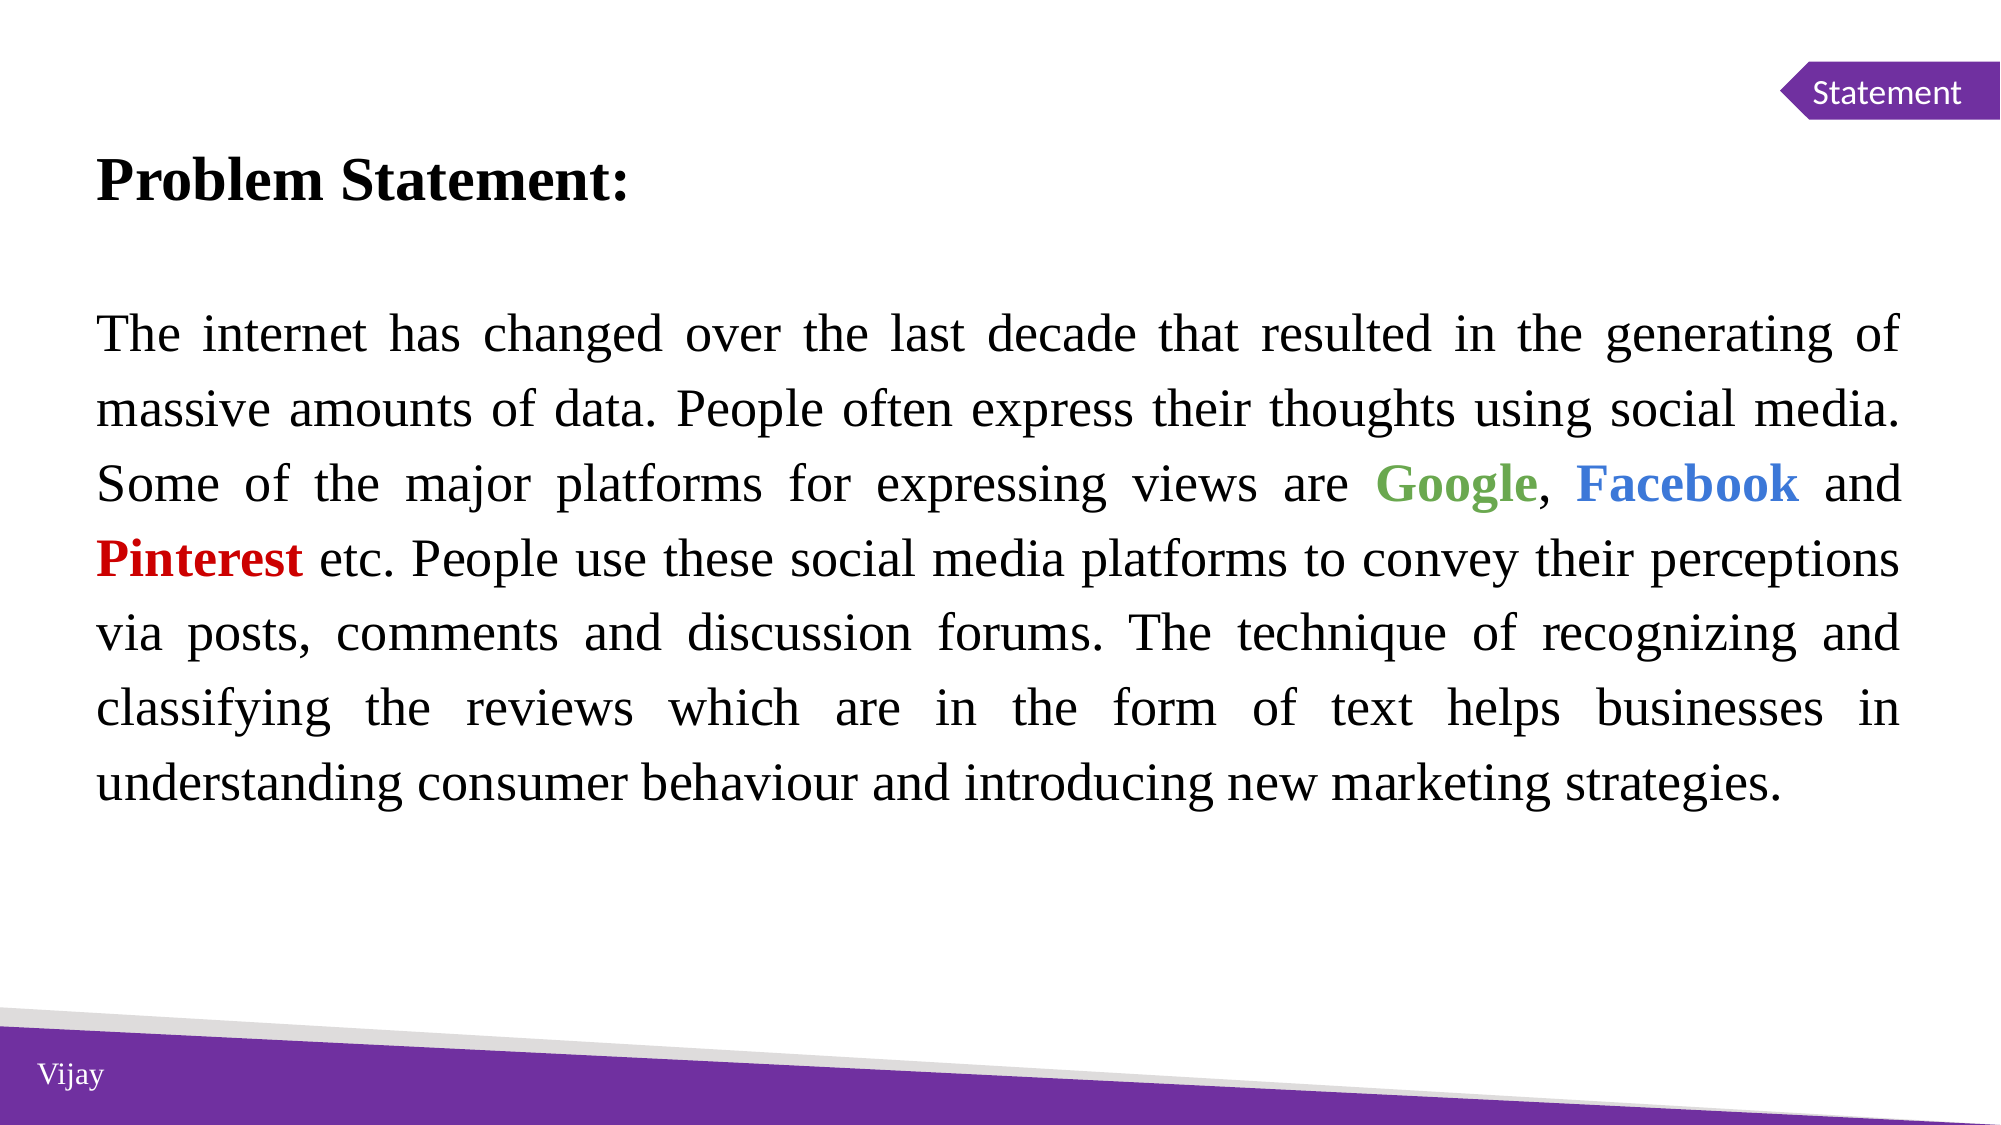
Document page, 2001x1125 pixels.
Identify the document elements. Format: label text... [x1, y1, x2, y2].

text_box [1780, 73, 1797, 108]
text_box Vijay [21, 1045, 287, 1125]
text_box [0, 1026, 2000, 1125]
text_box [1918, 61, 2000, 120]
text_box Statement [1797, 61, 1983, 119]
text_box Problem Statement: The internet has changed over the last decade that resulted in the generating of massive amounts of data. People often express their thoughts using social media. Some of the major platforms for expressing views are Google, Facebook and Pinterest etc. People use these social media platforms to convey their perceptions via posts, comments and discussion forums. The technique of recognizing and classifying the reviews which are in the form of text helps businesses in understanding consumer behaviour and introducing new marketing strategies. [81, 119, 1918, 819]
text_box [0, 1007, 1917, 1120]
